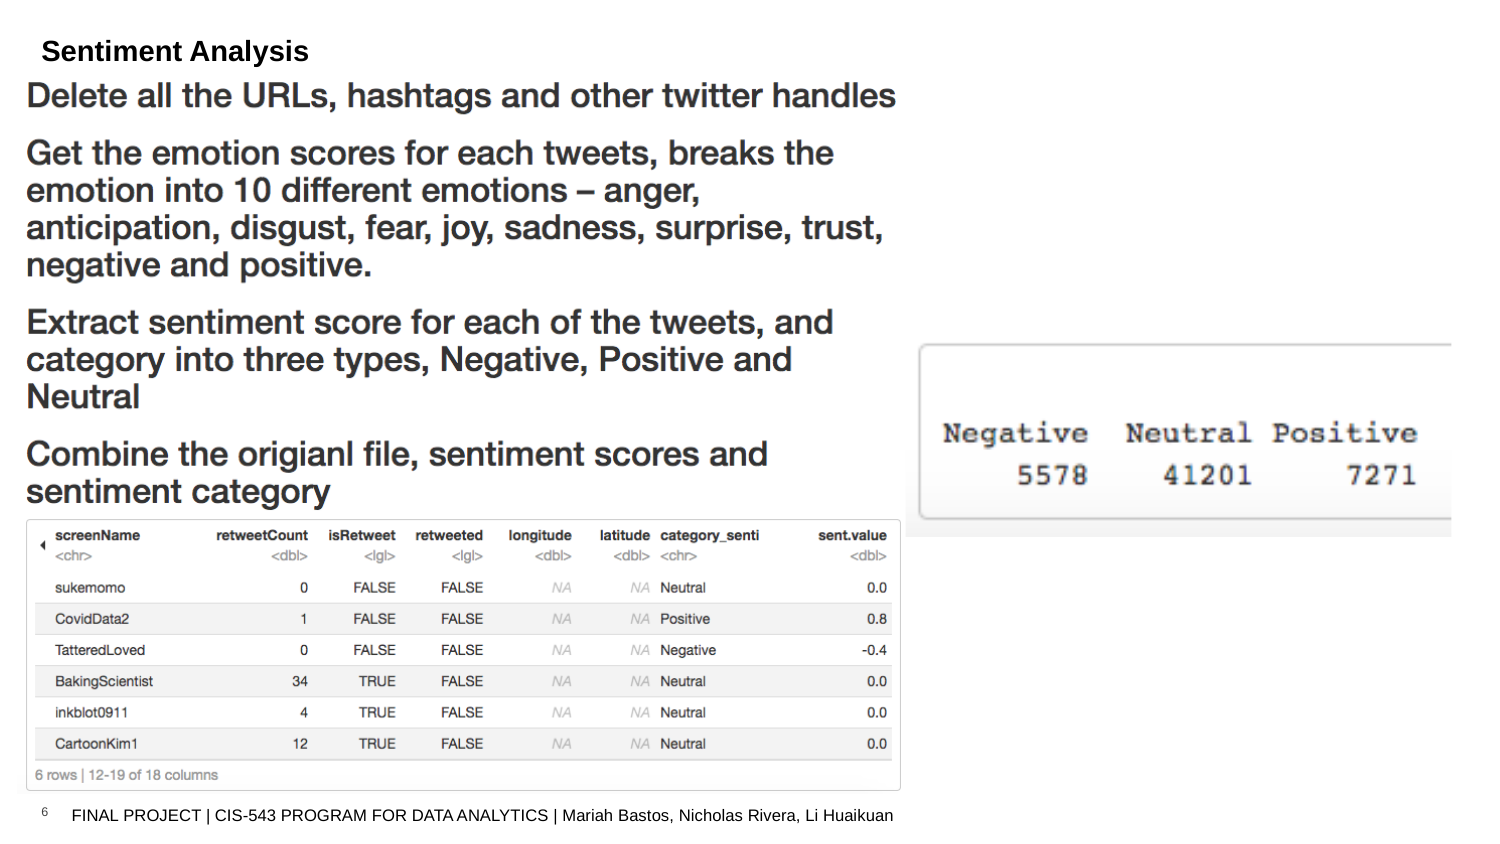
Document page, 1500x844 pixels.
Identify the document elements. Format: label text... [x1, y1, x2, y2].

picture [17, 73, 1452, 794]
title Sentiment Analysis [41, 31, 1459, 74]
